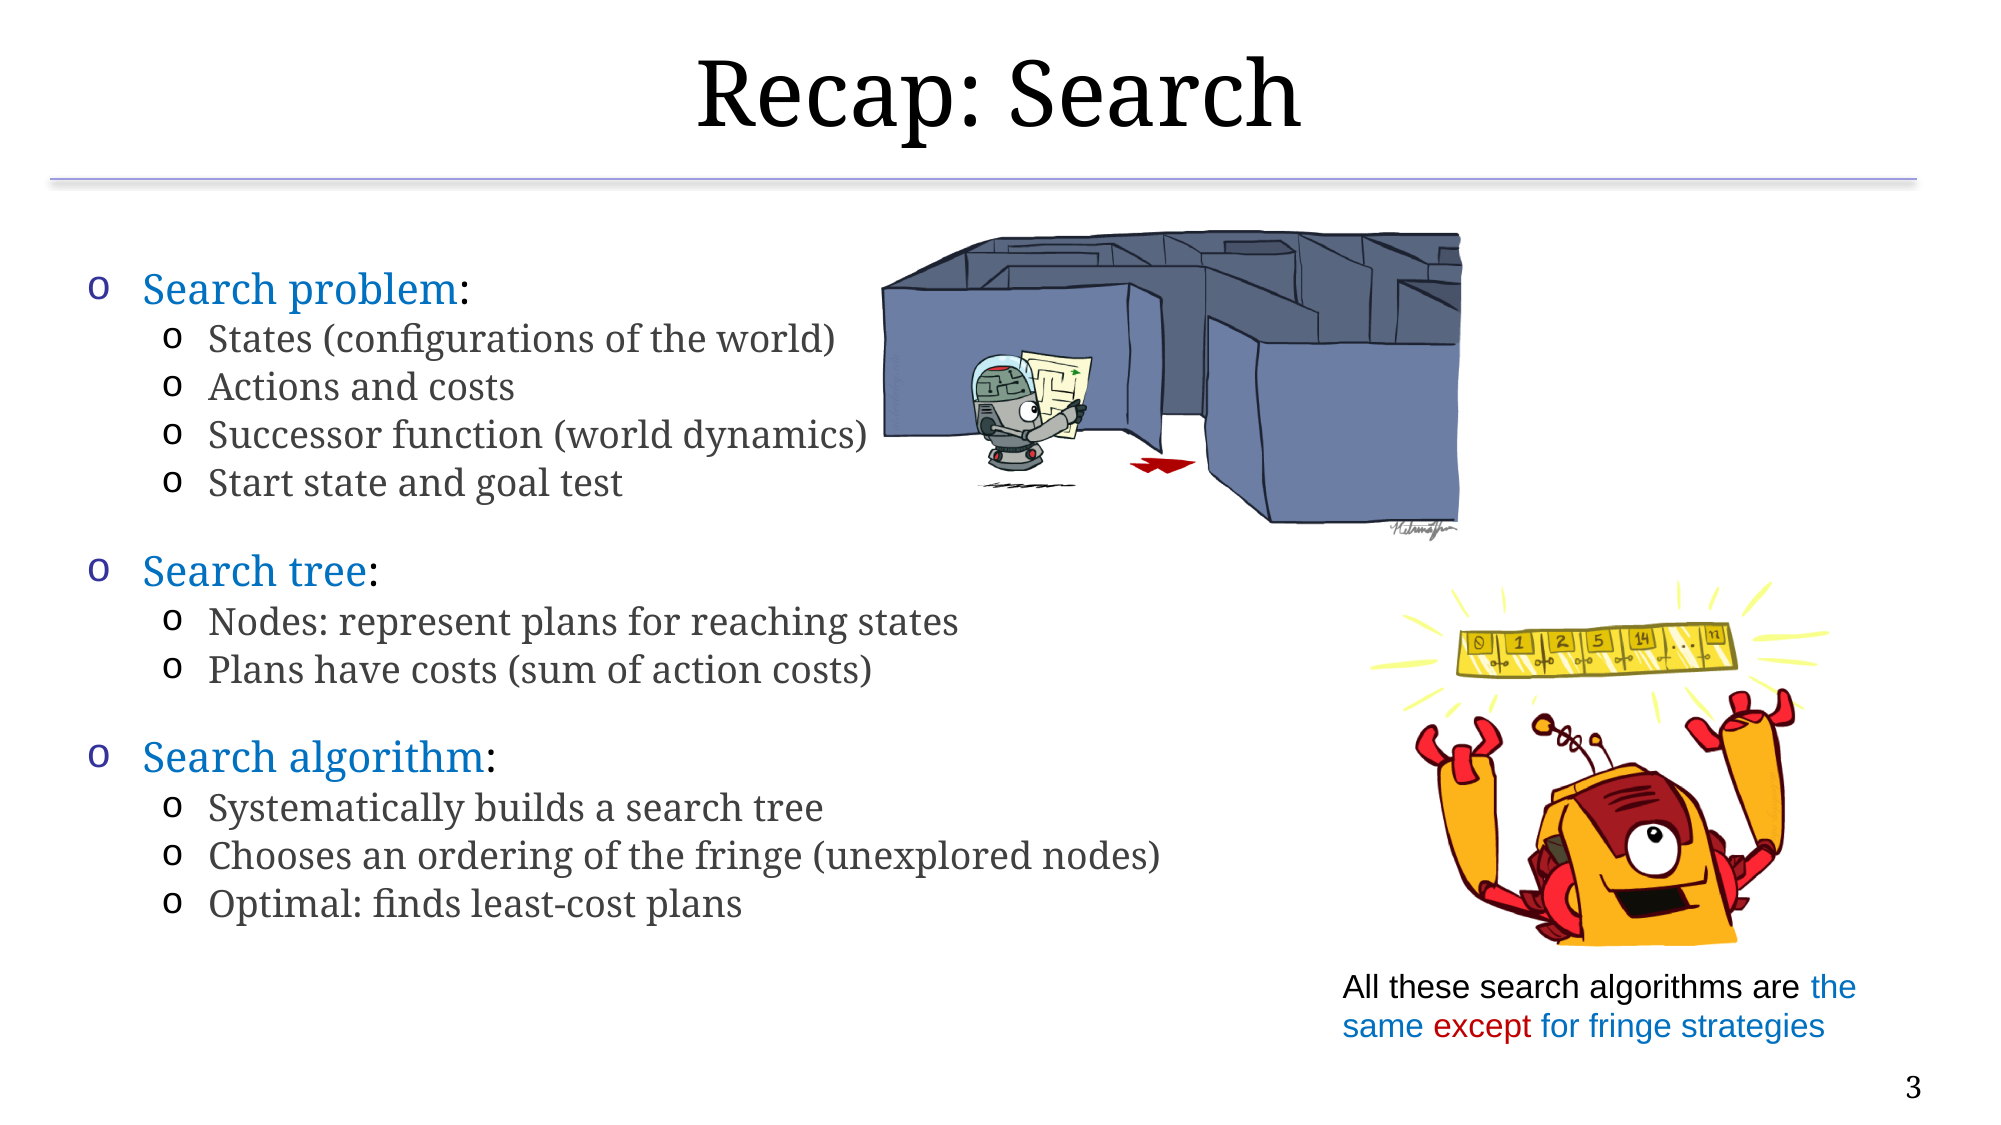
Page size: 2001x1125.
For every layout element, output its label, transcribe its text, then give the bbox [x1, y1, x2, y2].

slide_number 3 [1583, 1062, 1934, 1112]
list Search problem: States (configurations of the world) Actions and costs Successor function (world dynamics) Start state and goal test Search tree: Nodes: represent plans for reaching states Plans have costs (sum of action costs) Search algorithm: Systematically builds a search tree Chooses an ordering of the fringe (unexplored nodes) Optimal: finds least-cost plans [74, 262, 1338, 1063]
picture [804, 62, 1837, 949]
text_box All these search algorithms are the same except for fringe strategies [1327, 957, 1872, 1052]
title Recap: Search [0, 0, 2000, 184]
